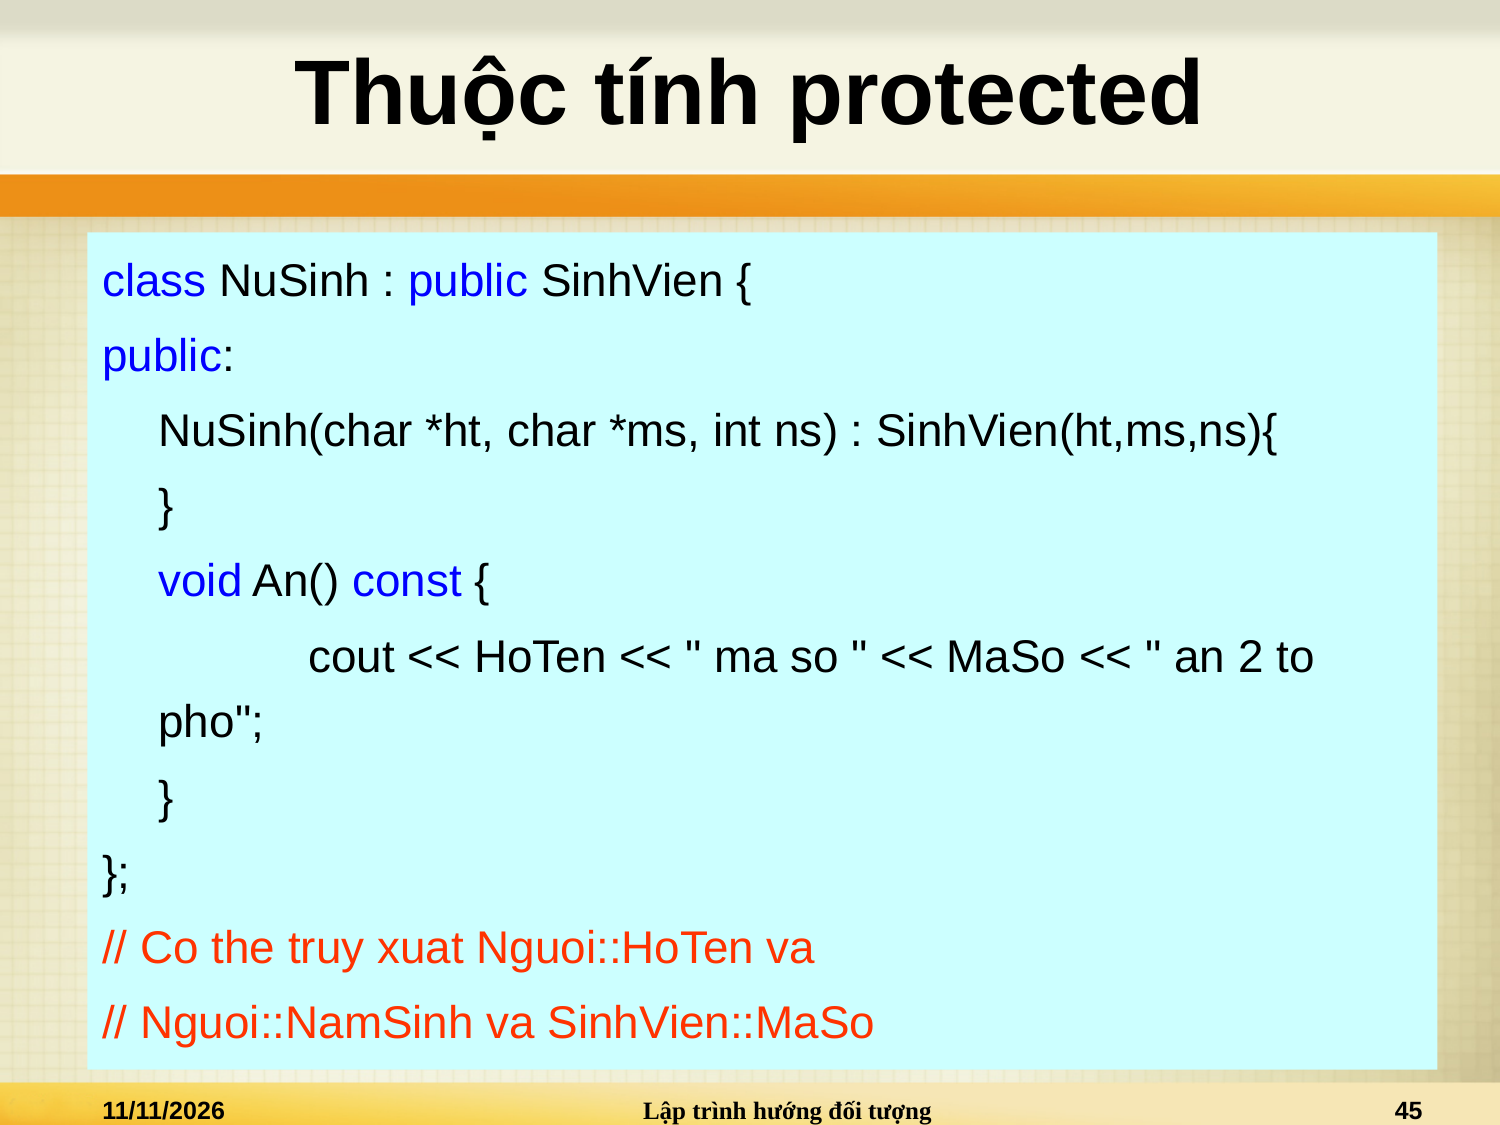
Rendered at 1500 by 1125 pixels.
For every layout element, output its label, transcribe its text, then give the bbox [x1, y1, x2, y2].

title Thuộc tính protected [0, 0, 1500, 175]
slide_number 45 [1087, 1087, 1438, 1125]
footer Lập trình hướng đối tượng [549, 1087, 1025, 1125]
picture [0, 175, 1500, 1125]
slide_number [87, 1087, 438, 1125]
text_box class NuSinh : public SinhVien { public: NuSinh(char *ht, char *ms, int ns) : SinhVien(ht,ms,ns){ } void An() const { cout << HoTen << " ma so " << MaSo << " an 2 to pho"; } }; // Co the truy xuat Nguoi::HoTen va // Nguoi::NamSinh va SinhVien::MaSo [87, 232, 1438, 1070]
